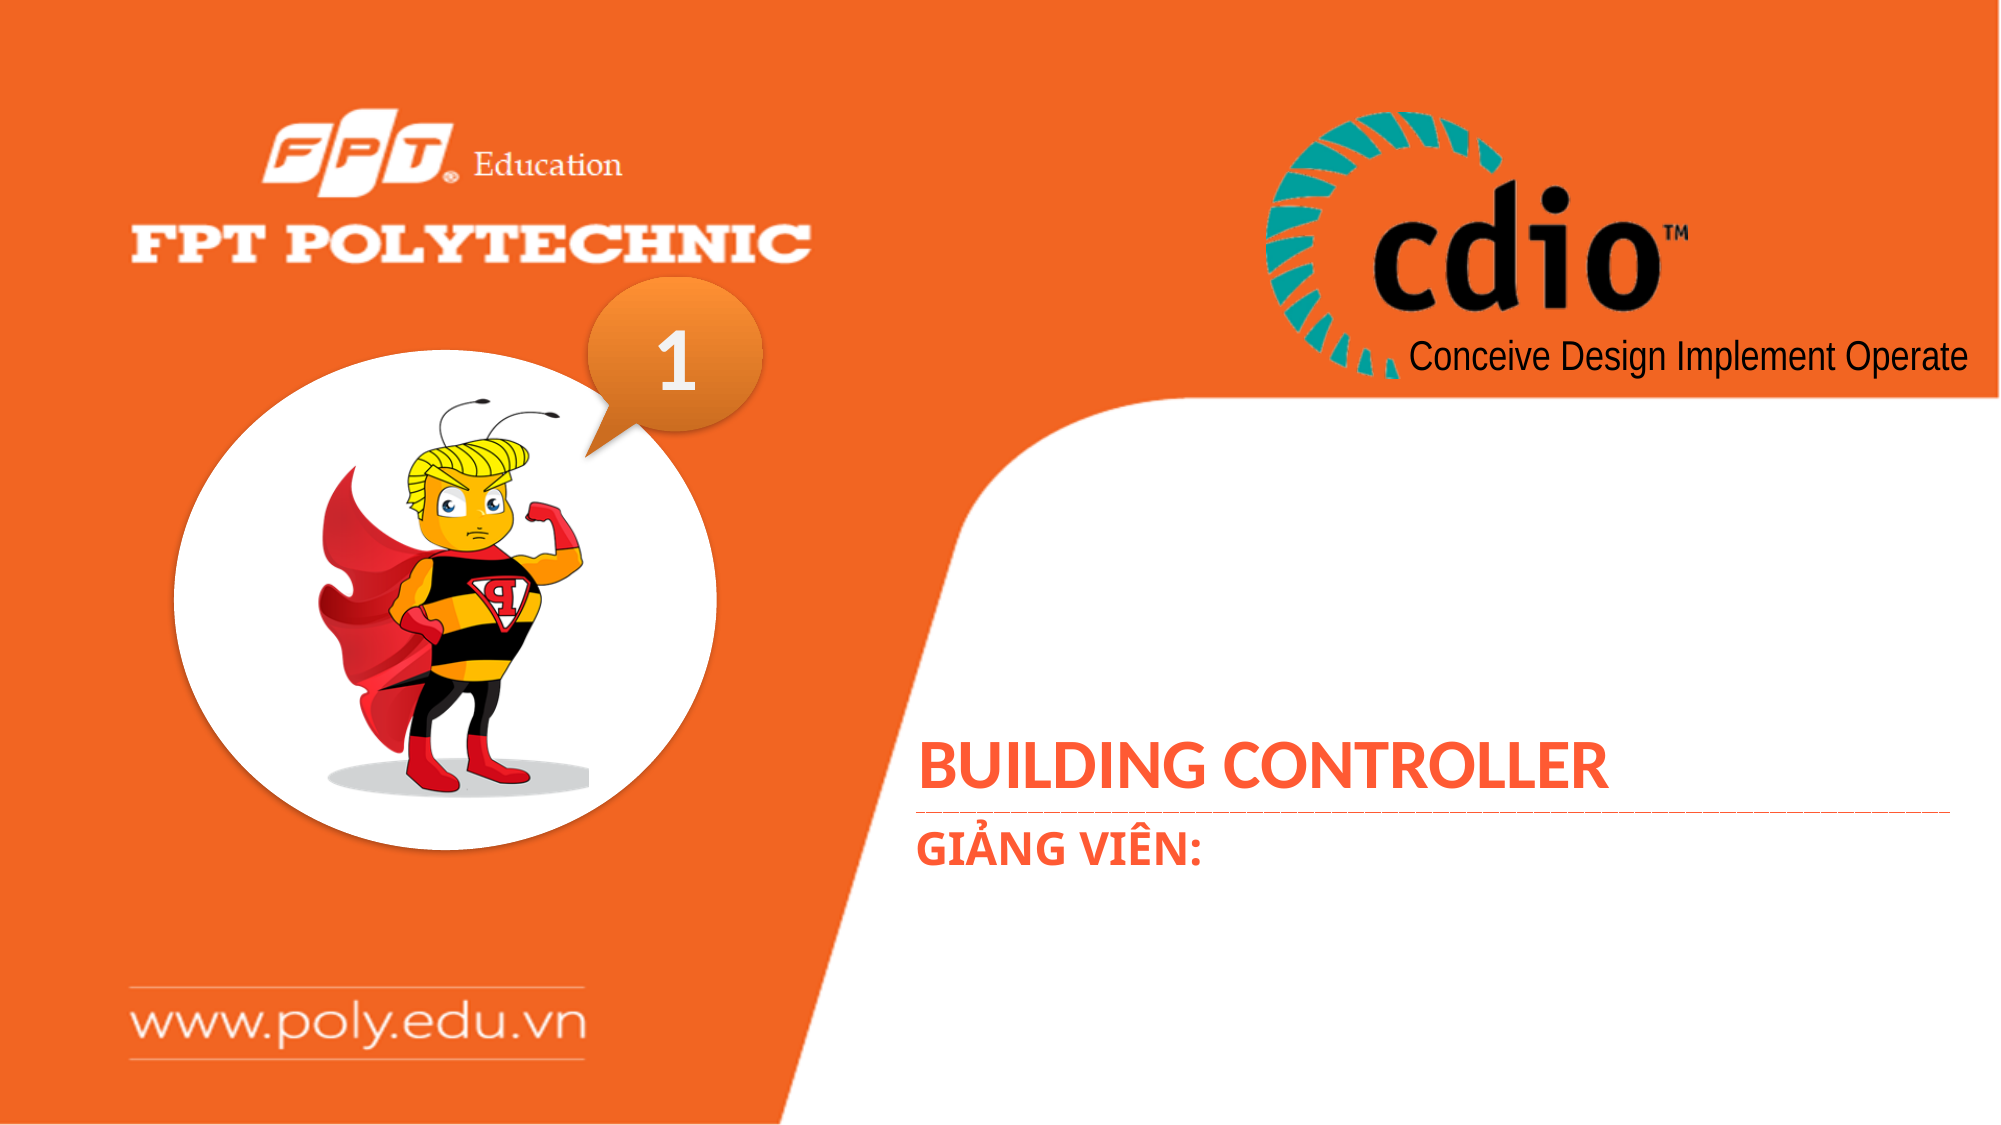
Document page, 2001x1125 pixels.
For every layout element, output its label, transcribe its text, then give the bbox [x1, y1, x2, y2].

title Building Controller [903, 702, 1904, 819]
picture [0, 0, 2001, 1125]
text_box 1 [588, 276, 763, 453]
text_box Conceive Design Implement Operate [1690, 321, 1985, 386]
subtitle Giảng viên: [900, 812, 2000, 975]
